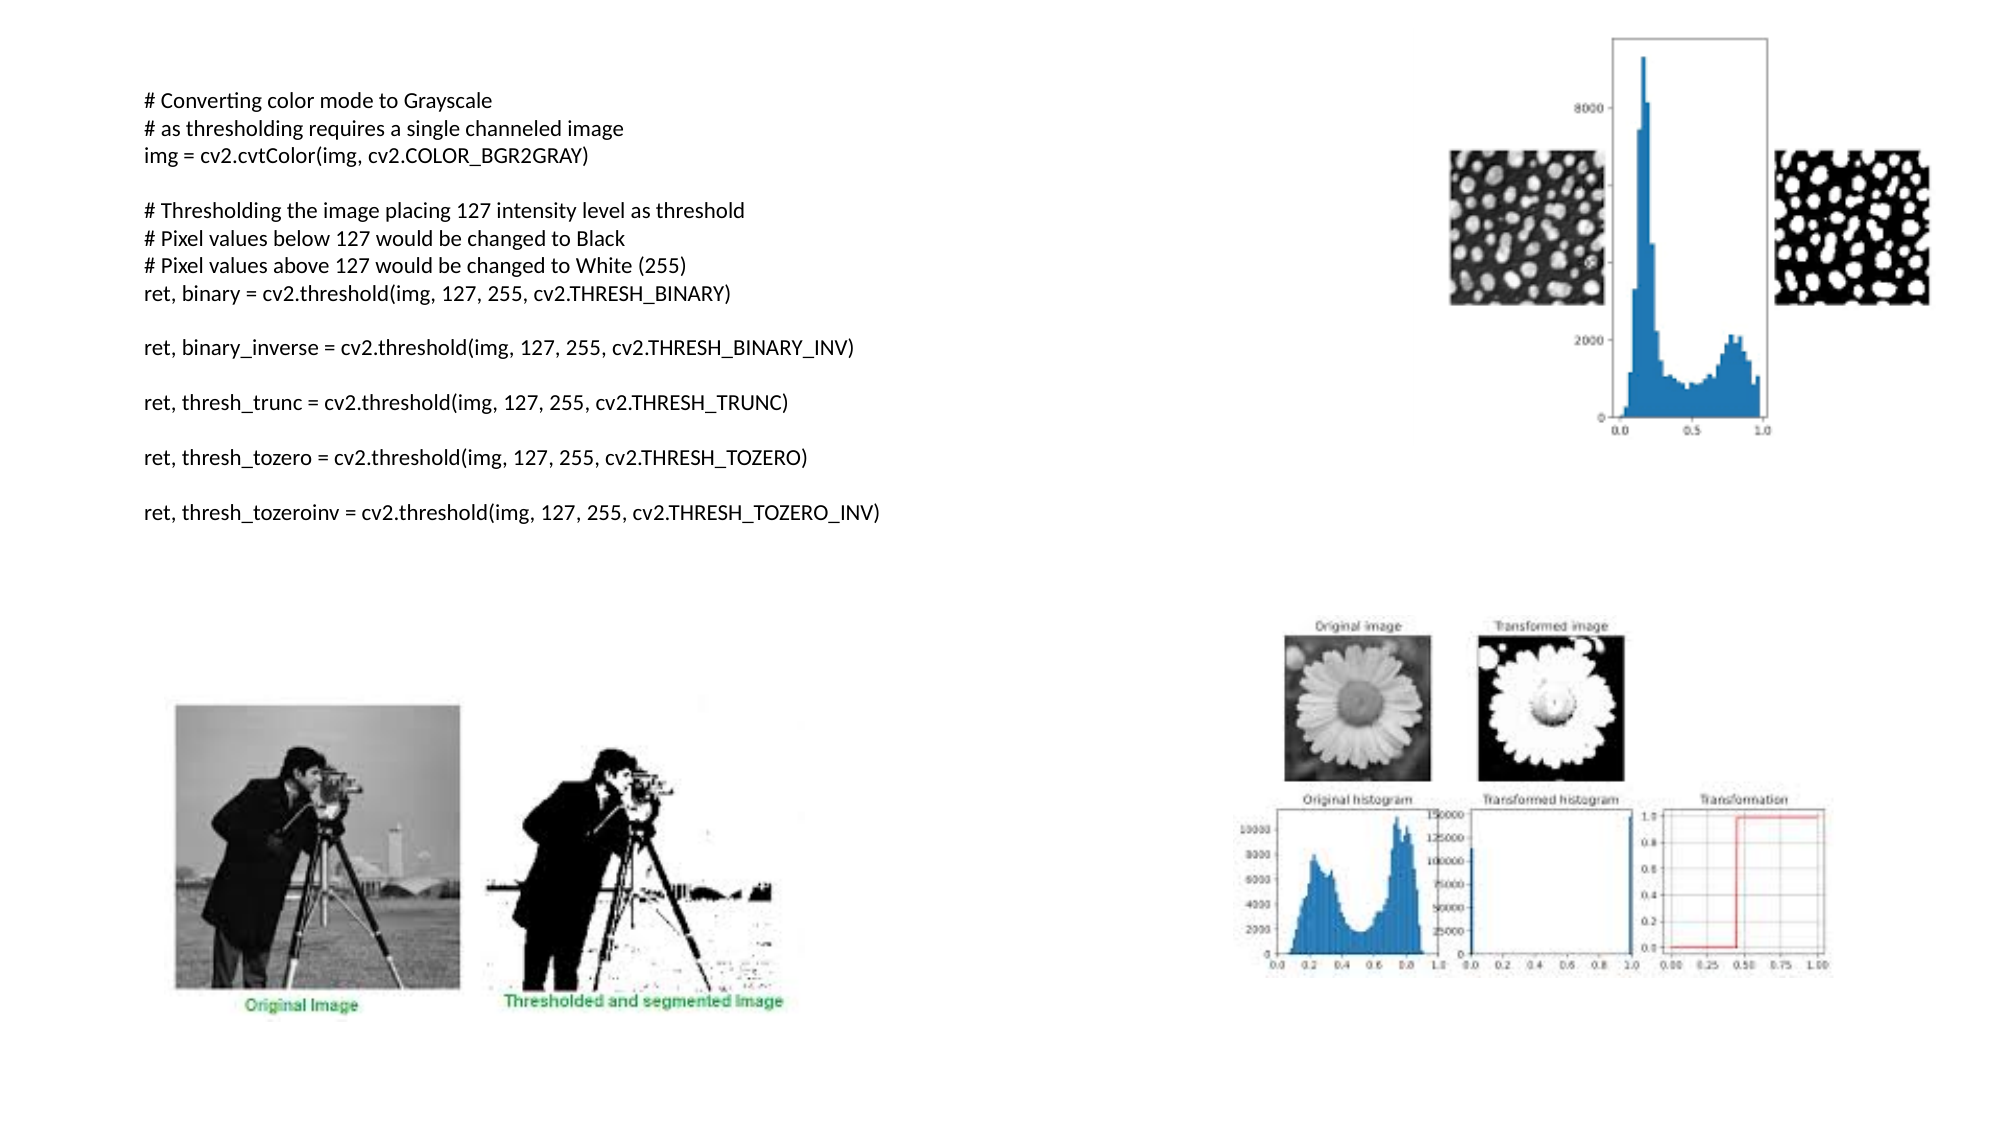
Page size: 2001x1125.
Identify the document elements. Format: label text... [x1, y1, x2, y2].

picture [164, 679, 805, 1022]
picture [1233, 615, 1836, 978]
picture [1412, 28, 1940, 446]
text_box # Converting color mode to Grayscale # as thresholding requires a single channeled image img = cv2.cvtColor(img, cv2.COLOR_BGR2GRAY) # Thresholding the image placing 127 intensity level as threshold # Pixel values below 127 would be changed to Black # Pixel values above 127 would be changed to White (255) ret, binary = cv2.threshold(img, 127, 255, cv2.THRESH_BINARY) ret, binary_inverse = cv2.threshold(img, 127, 255, cv2.THRESH_BINARY_INV) ret, thresh_trunc = cv2.threshold(img, 127, 255, cv2.THRESH_TRUNC) ret, thresh_tozero = cv2.threshold(img, 127, 255, cv2.THRESH_TOZERO) ret, thresh_tozeroinv = cv2.threshold(img, 127, 255, cv2.THRESH_TOZERO_INV) [129, 78, 1130, 533]
